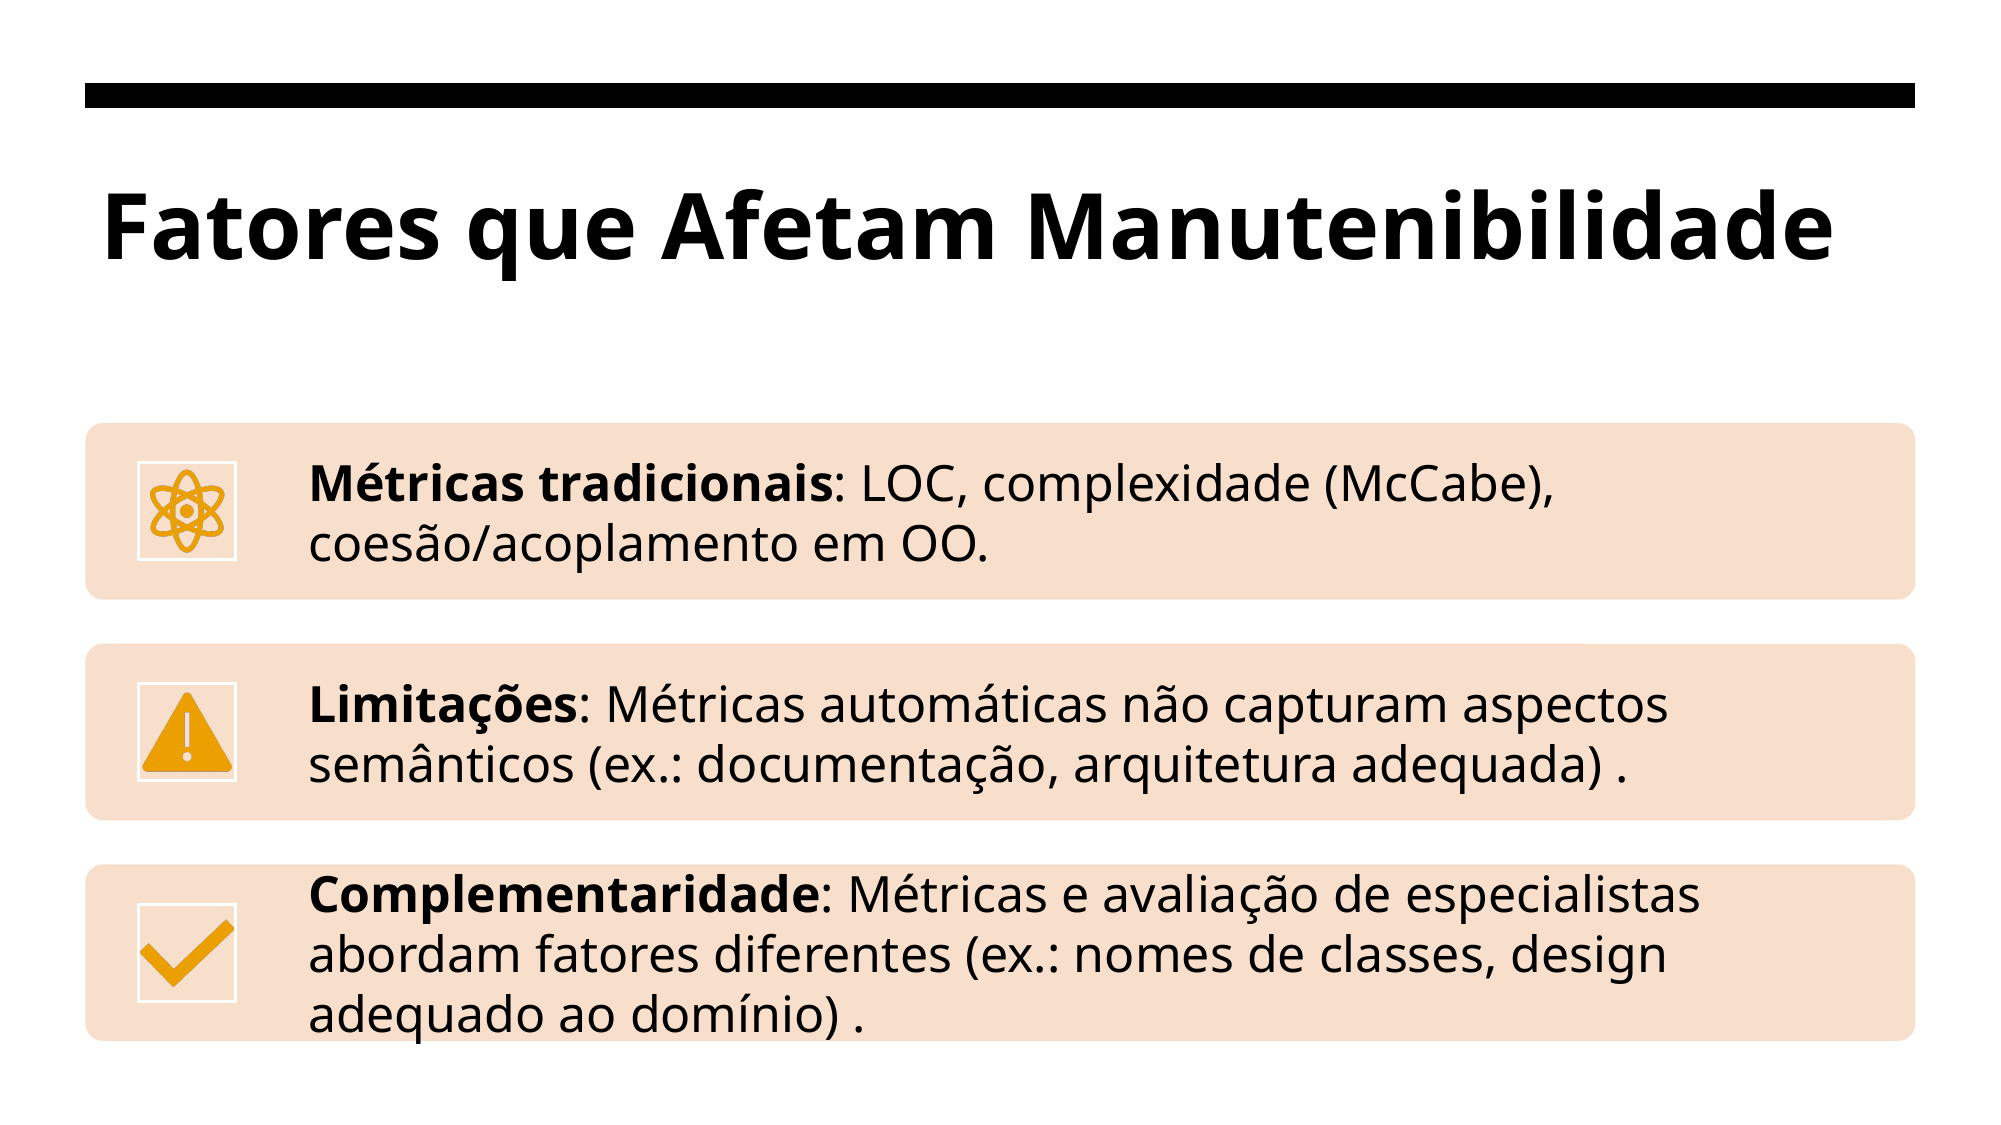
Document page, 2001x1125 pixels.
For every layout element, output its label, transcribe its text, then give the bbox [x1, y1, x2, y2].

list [84, 422, 1916, 1042]
title Fatores que Afetam Manutenibilidade [85, 160, 1916, 401]
